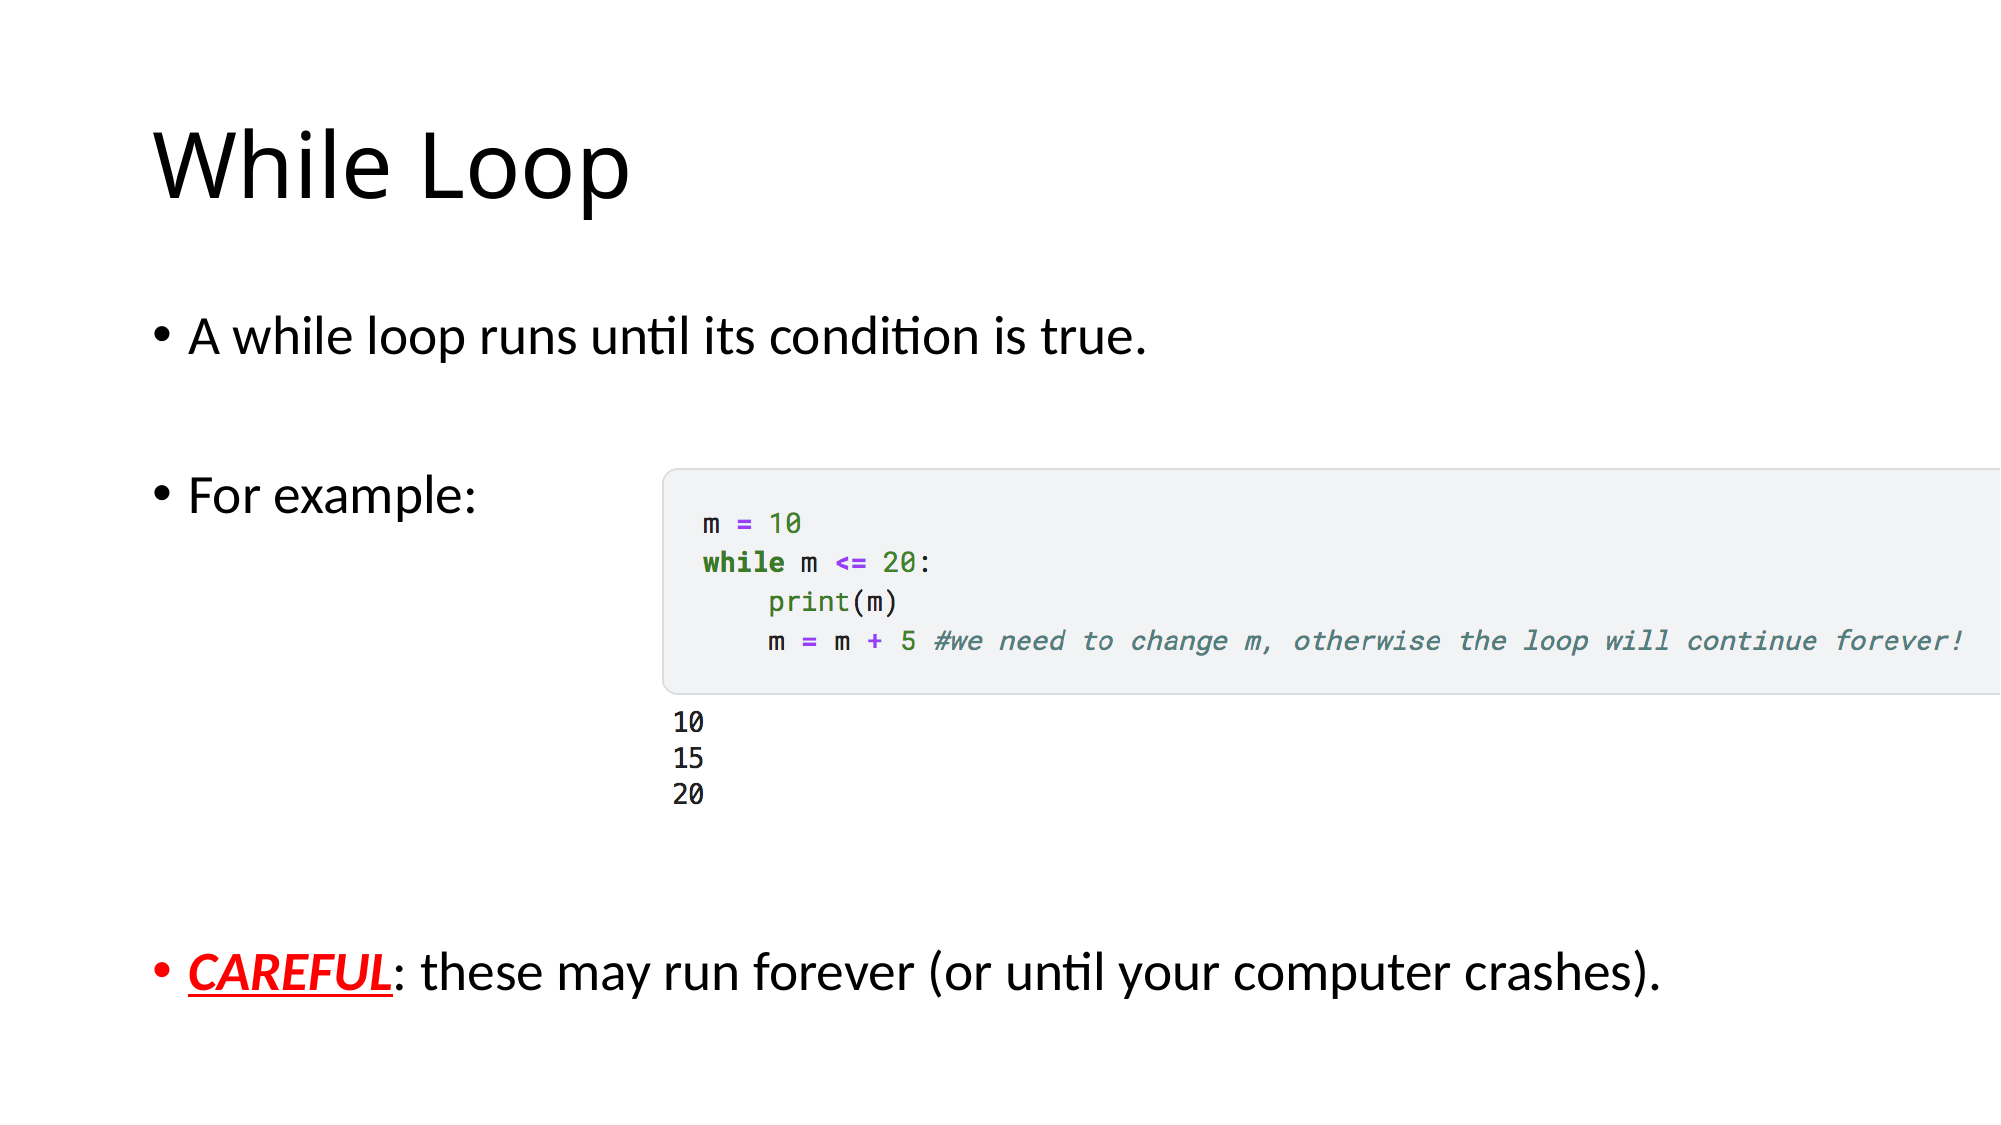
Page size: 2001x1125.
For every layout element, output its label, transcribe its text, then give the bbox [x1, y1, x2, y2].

list A while loop runs until its condition is true. For example: CAREFUL: these may run forever (or until your computer crashes). [137, 299, 1863, 1014]
title While Loop [137, 59, 1863, 278]
picture [652, 458, 2000, 824]
